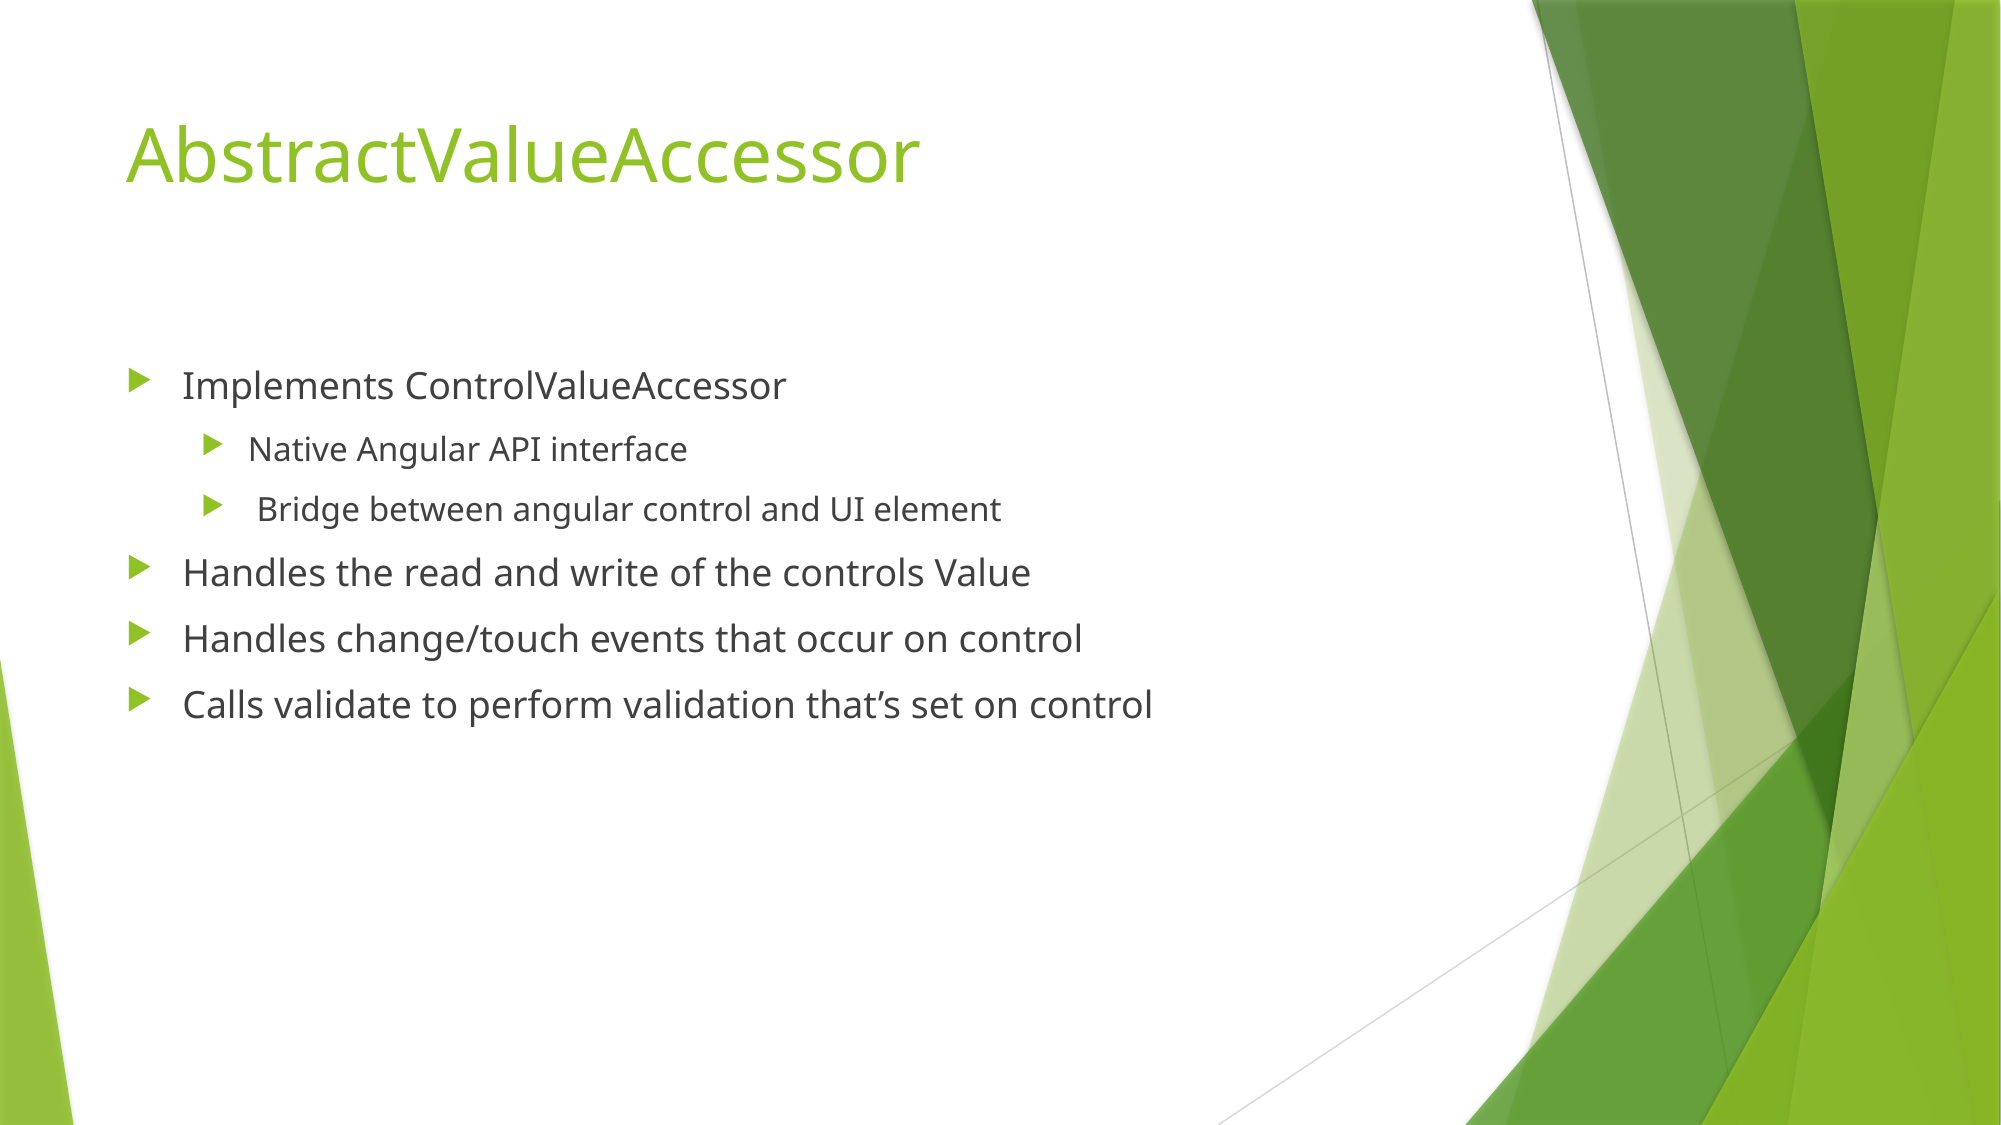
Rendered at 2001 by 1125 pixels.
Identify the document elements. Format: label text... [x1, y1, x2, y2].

title AbstractValueAccessor [111, 99, 1522, 317]
list Implements ControlValueAccessor Native Angular API interface Bridge between angular control and UI element Handles the read and write of the controls Value Handles change/touch events that occur on control Calls validate to perform validation that’s set on control [111, 354, 1522, 992]
